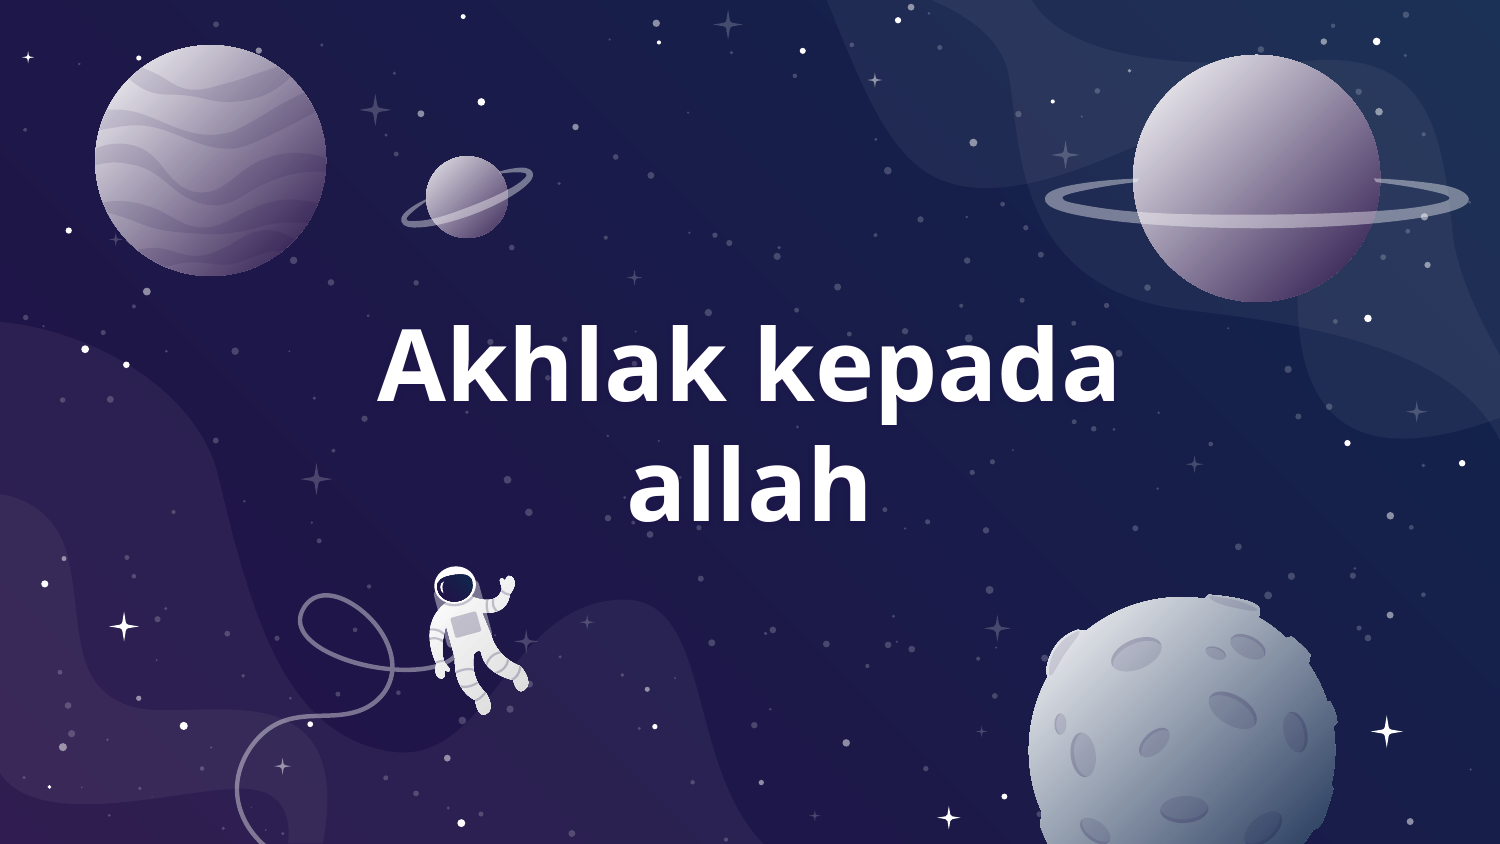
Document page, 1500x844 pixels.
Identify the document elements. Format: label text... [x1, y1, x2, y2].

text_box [1044, 54, 1469, 303]
title Akhlak kepada allah [293, 326, 1207, 517]
